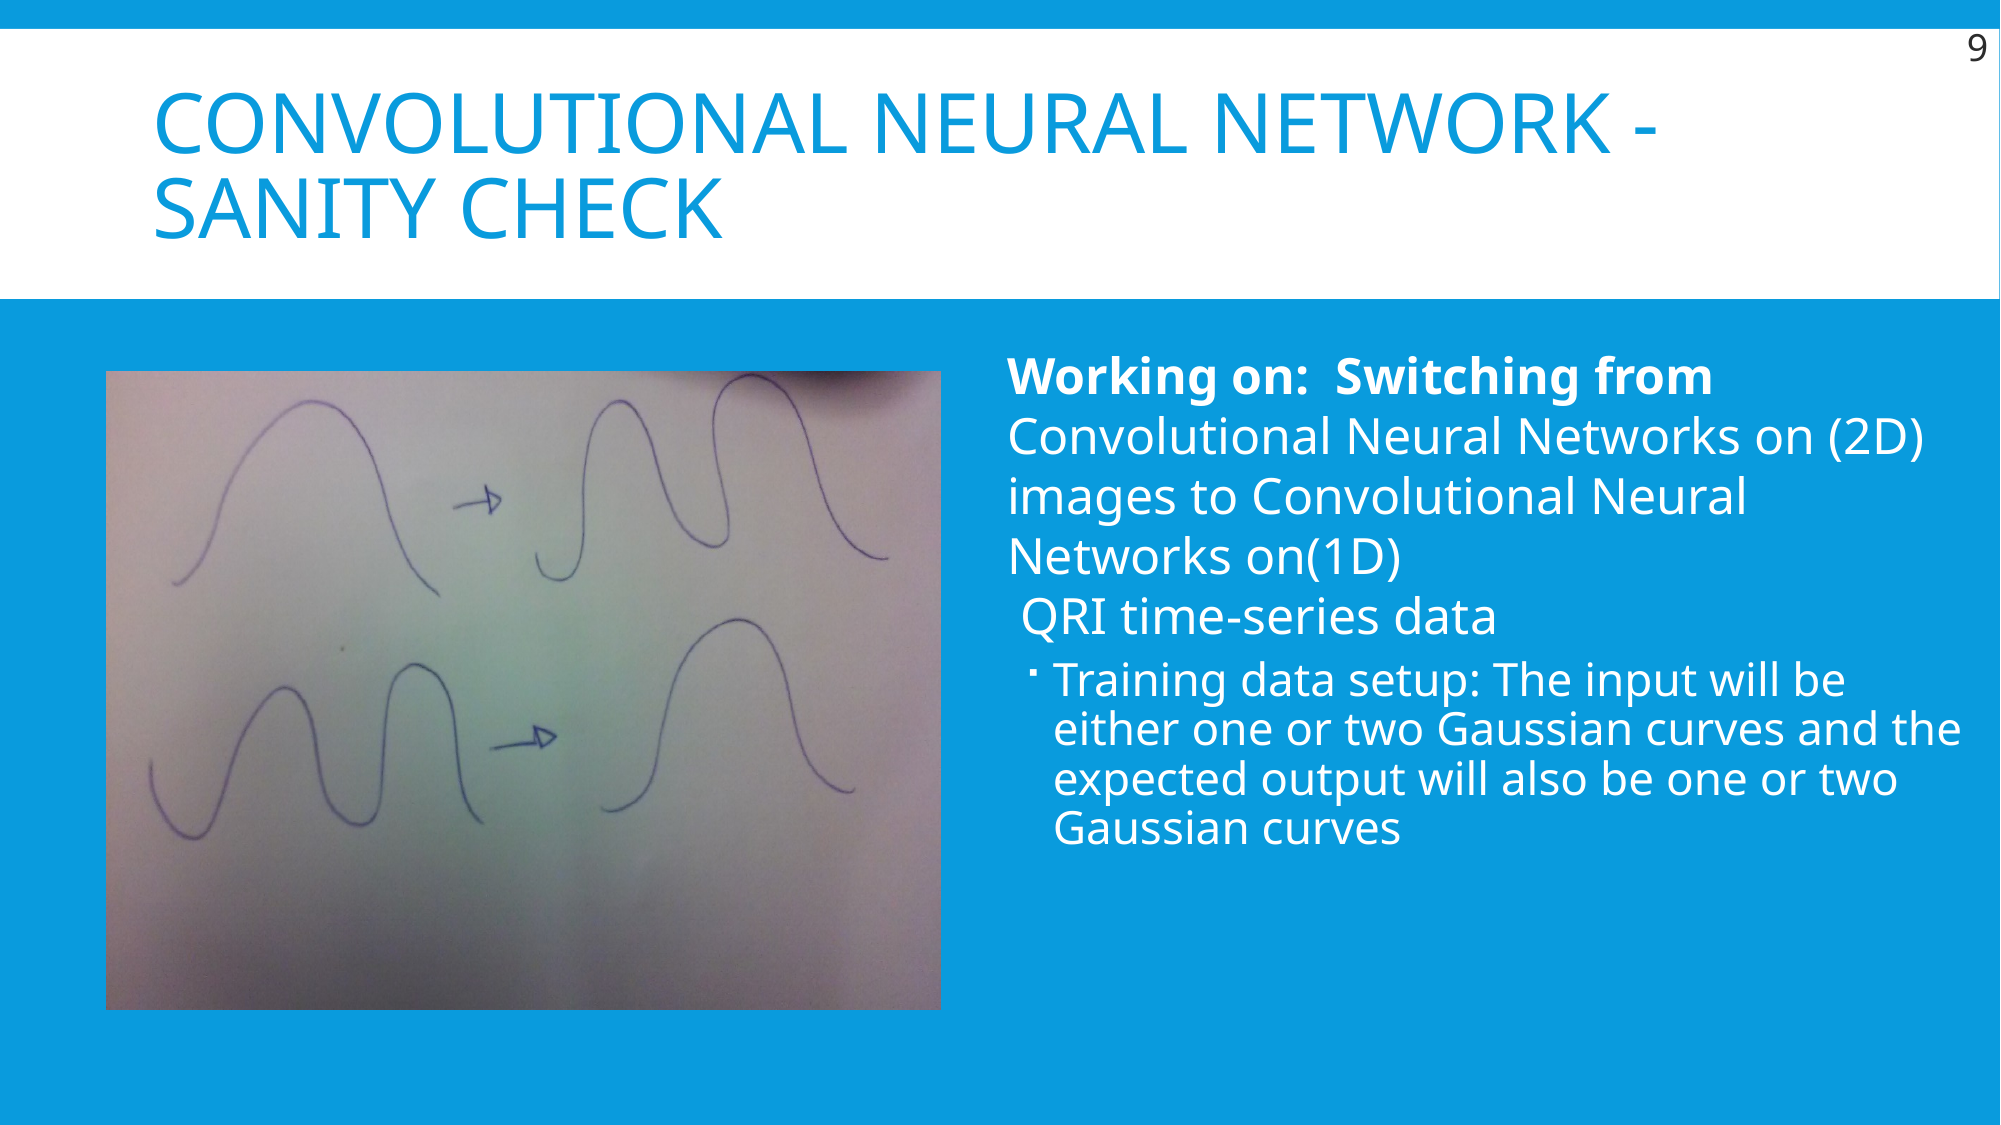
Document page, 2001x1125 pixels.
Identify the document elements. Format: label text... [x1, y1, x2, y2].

text_box 9 [1952, 16, 2000, 76]
title Convolutional neural network -Sanity check [137, 46, 1743, 295]
text_box Working on: Switching from Convolutional Neural Networks on (2D) images to Convolutional Neural Networks on(1D) QRI time-series data [992, 336, 1993, 652]
picture [107, 372, 940, 1009]
list Training data setup: The input will be either one or two Gaussian curves and the expected output will also be one or two Gaussian curves [1008, 652, 1993, 981]
